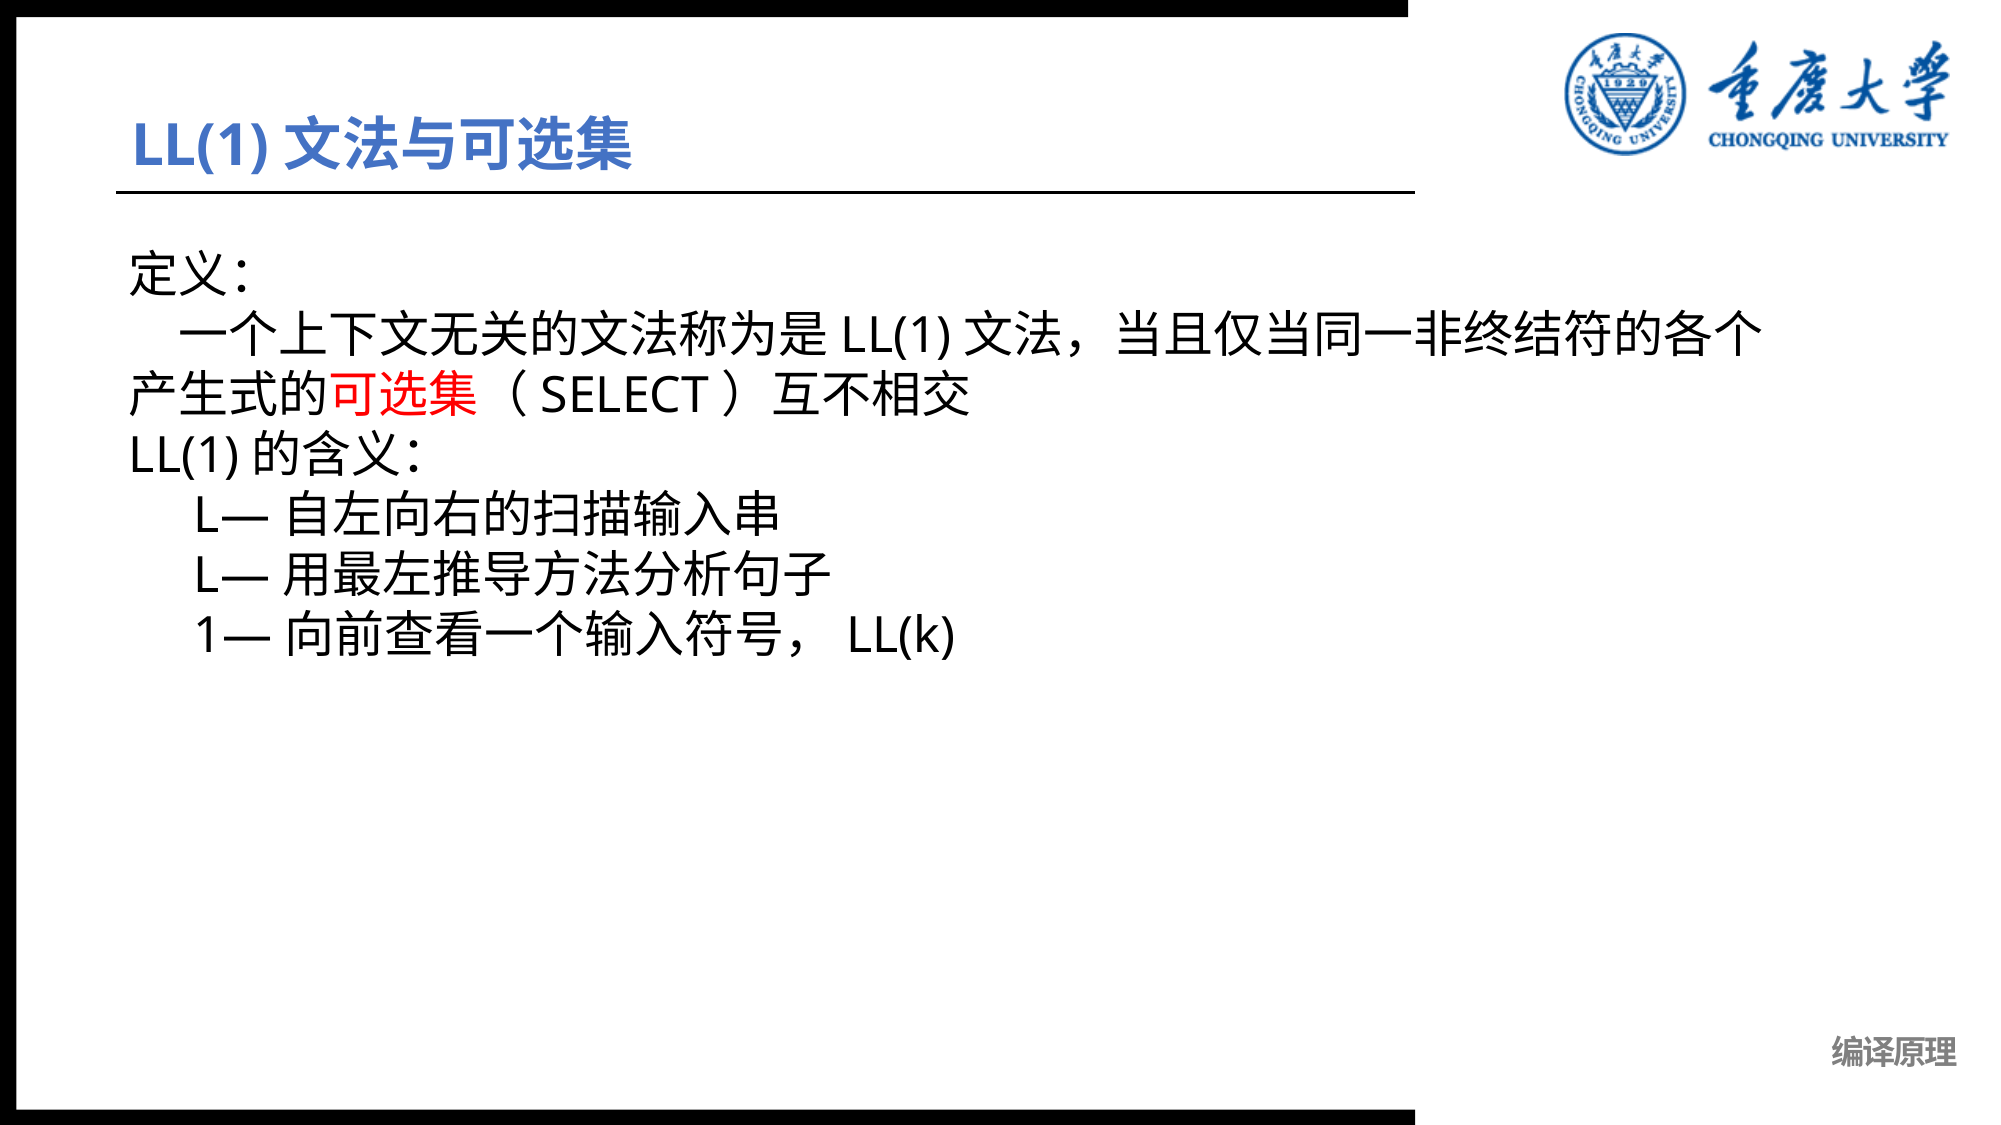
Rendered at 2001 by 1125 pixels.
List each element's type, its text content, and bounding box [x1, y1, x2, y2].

text_box [0, 6, 17, 1125]
text_box LL(1)文法与可选集 [116, 99, 1117, 185]
text_box [17, 1109, 1416, 1125]
picture [1564, 33, 1950, 156]
text_box 定义： 一个上下文无关的文法称为是LL(1)文法，当且仅当同一非终结符的各个产生式的可选集（SELECT）互不相交 LL(1)的含义： L—自左向右的扫描输入串 L—用最左推导方法分析句子 1—向前查看一个输入符号，LL(k) [114, 235, 1816, 671]
text_box [0, 0, 1409, 18]
text_box 编译原理 [1649, 1025, 1958, 1072]
